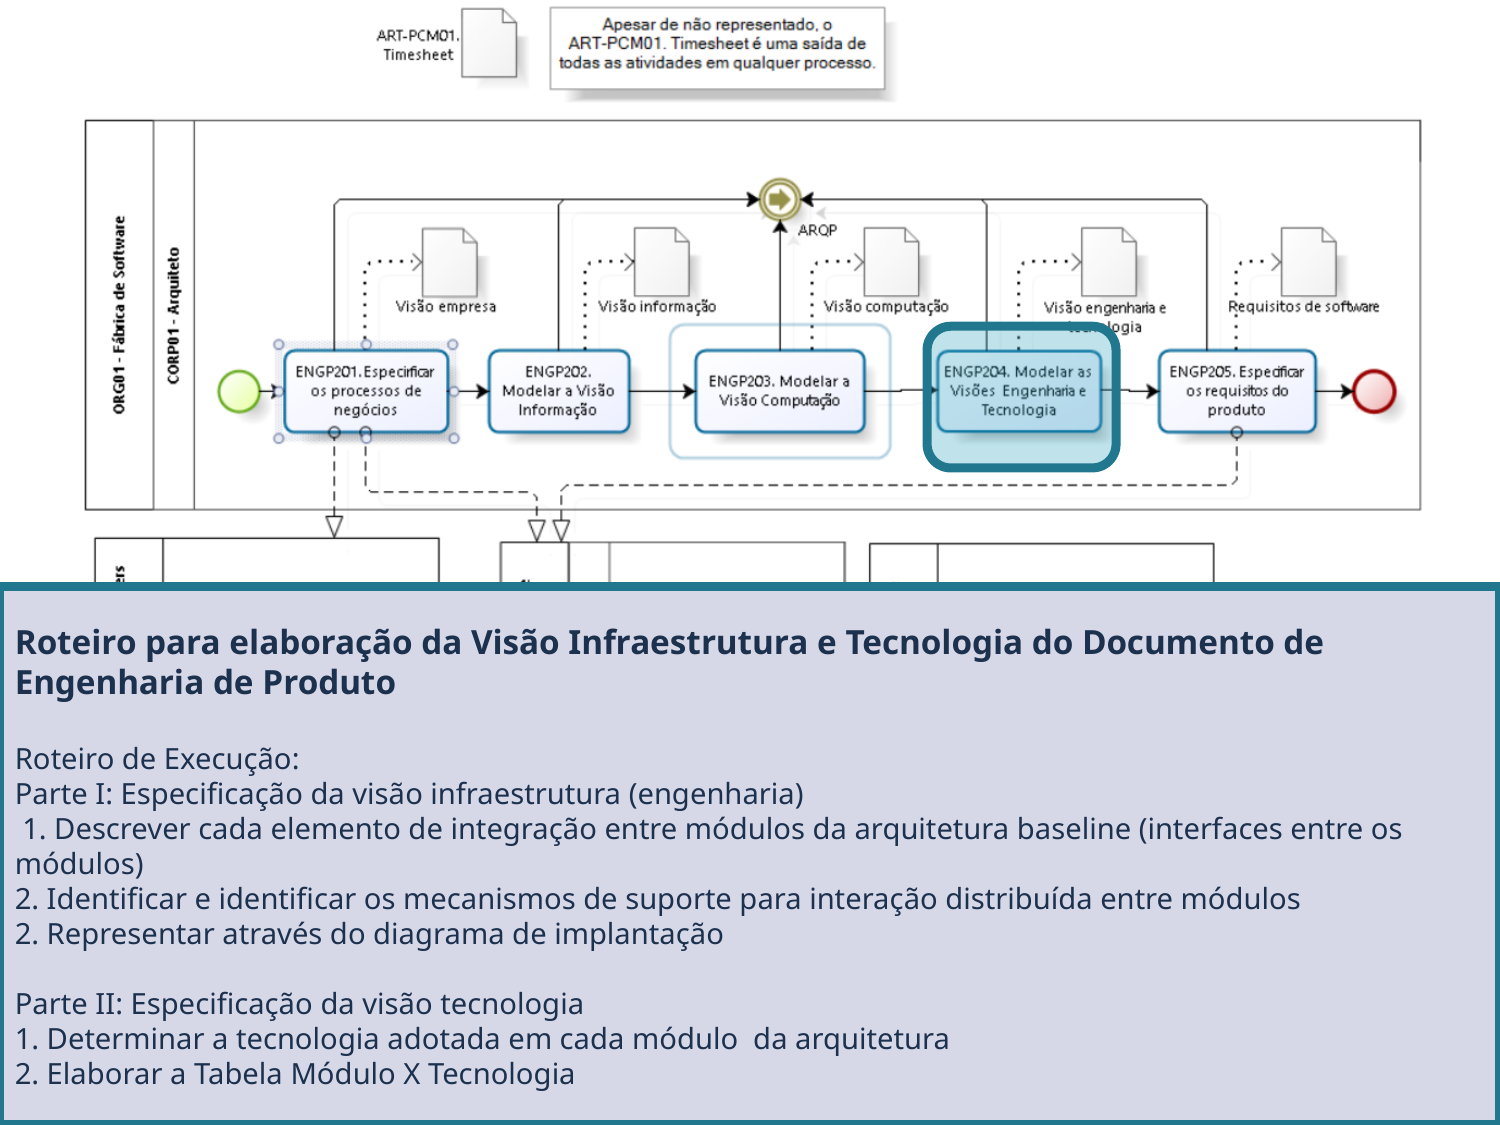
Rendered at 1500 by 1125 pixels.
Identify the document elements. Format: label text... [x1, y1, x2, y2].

text_box Roteiro para elaboração da Visão Infraestrutura e Tecnologia do Documento de Engenharia de Produto Roteiro de Execução: Parte I: Especificação da visão infraestrutura (engenharia) 1. Descrever cada elemento de integração entre módulos da arquitetura baseline (interfaces entre os módulos) 2. Identificar e identificar os mecanismos de suporte para interação distribuída entre módulos 2. Representar através do diagrama de implantação Parte II: Especificação da visão tecnologia 1. Determinar a tecnologia adotada em cada módulo da arquitetura 2. Elaborar a Tabela Módulo X Tecnologia [0, 582, 1500, 1125]
picture [82, 0, 1427, 749]
